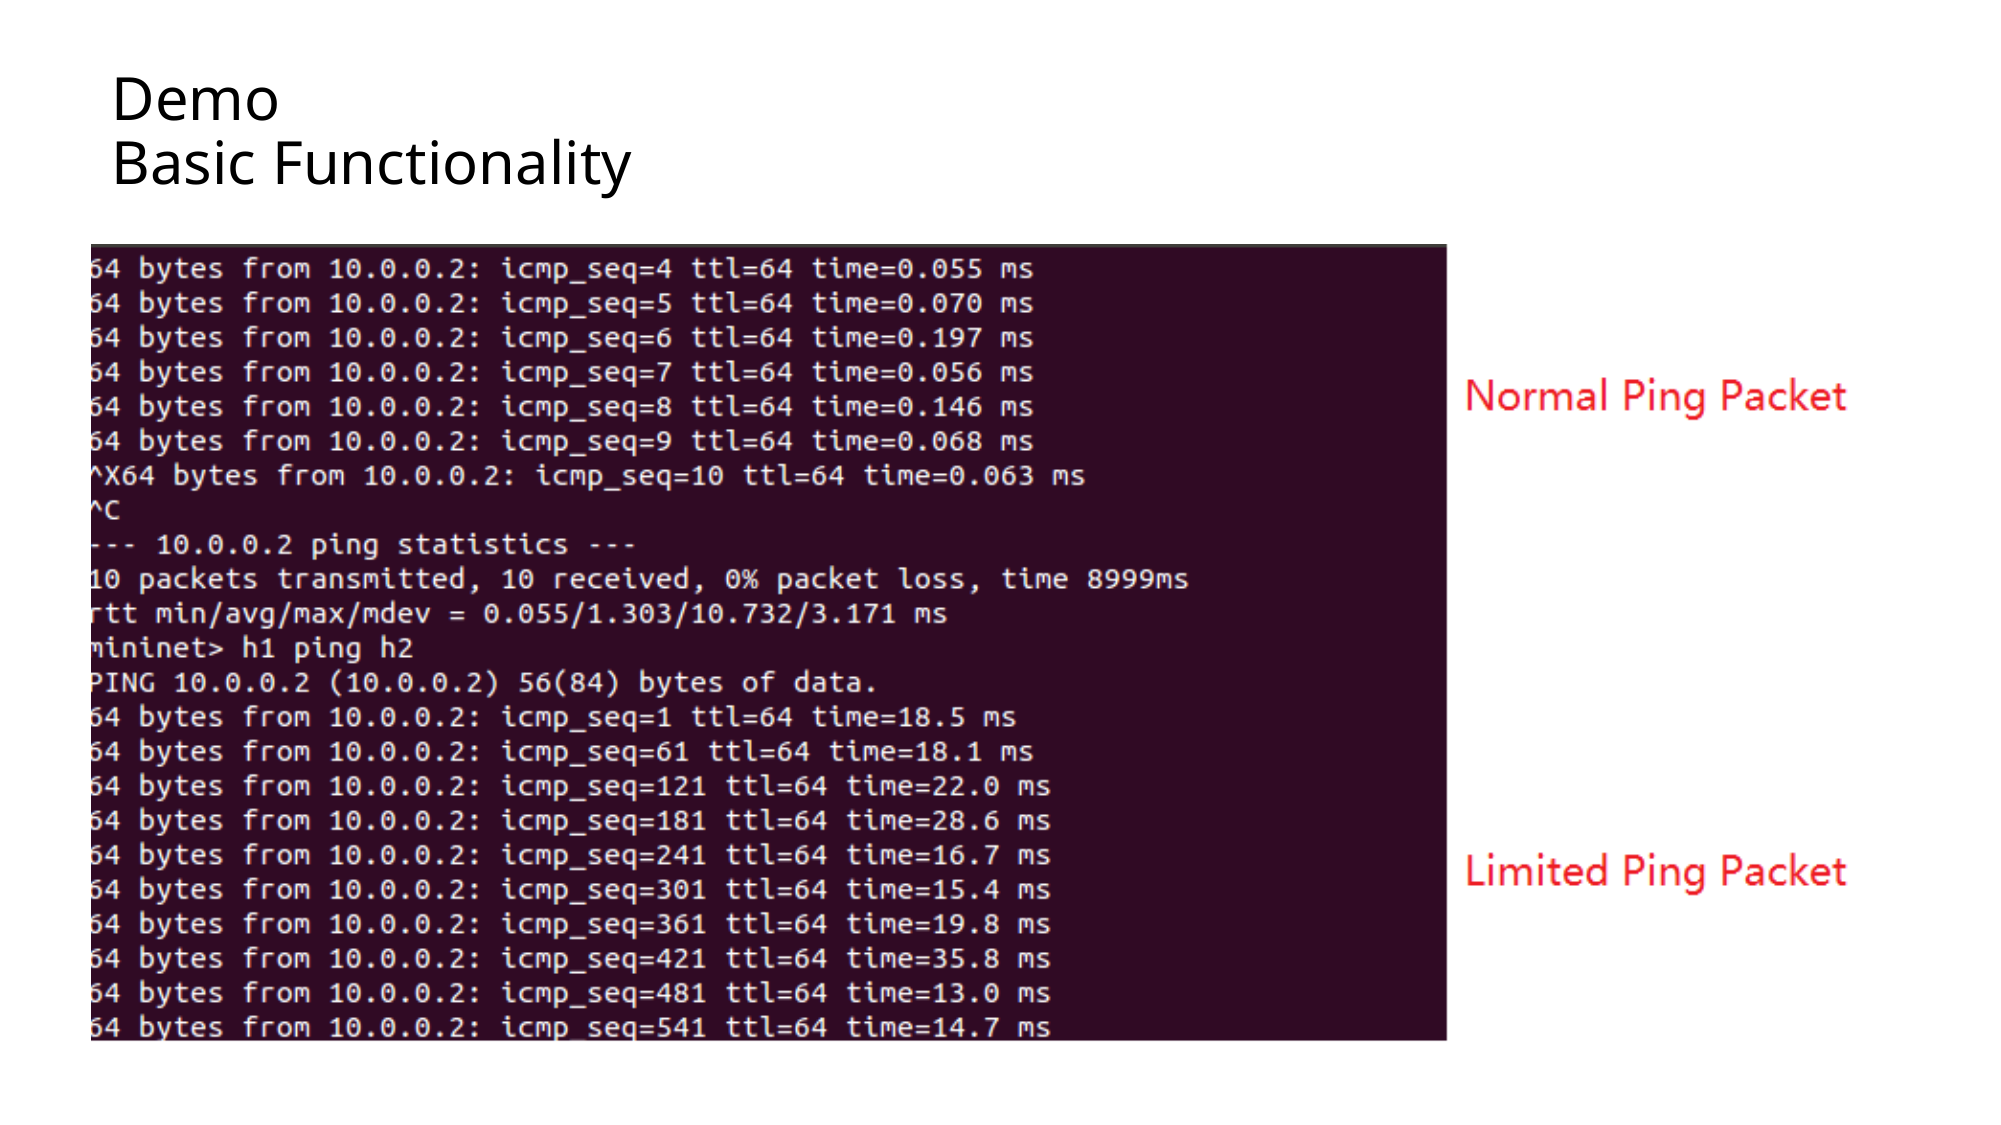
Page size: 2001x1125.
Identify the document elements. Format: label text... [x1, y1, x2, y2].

picture [91, 244, 1909, 1043]
title Demo Basic Functionality [96, 59, 1822, 244]
